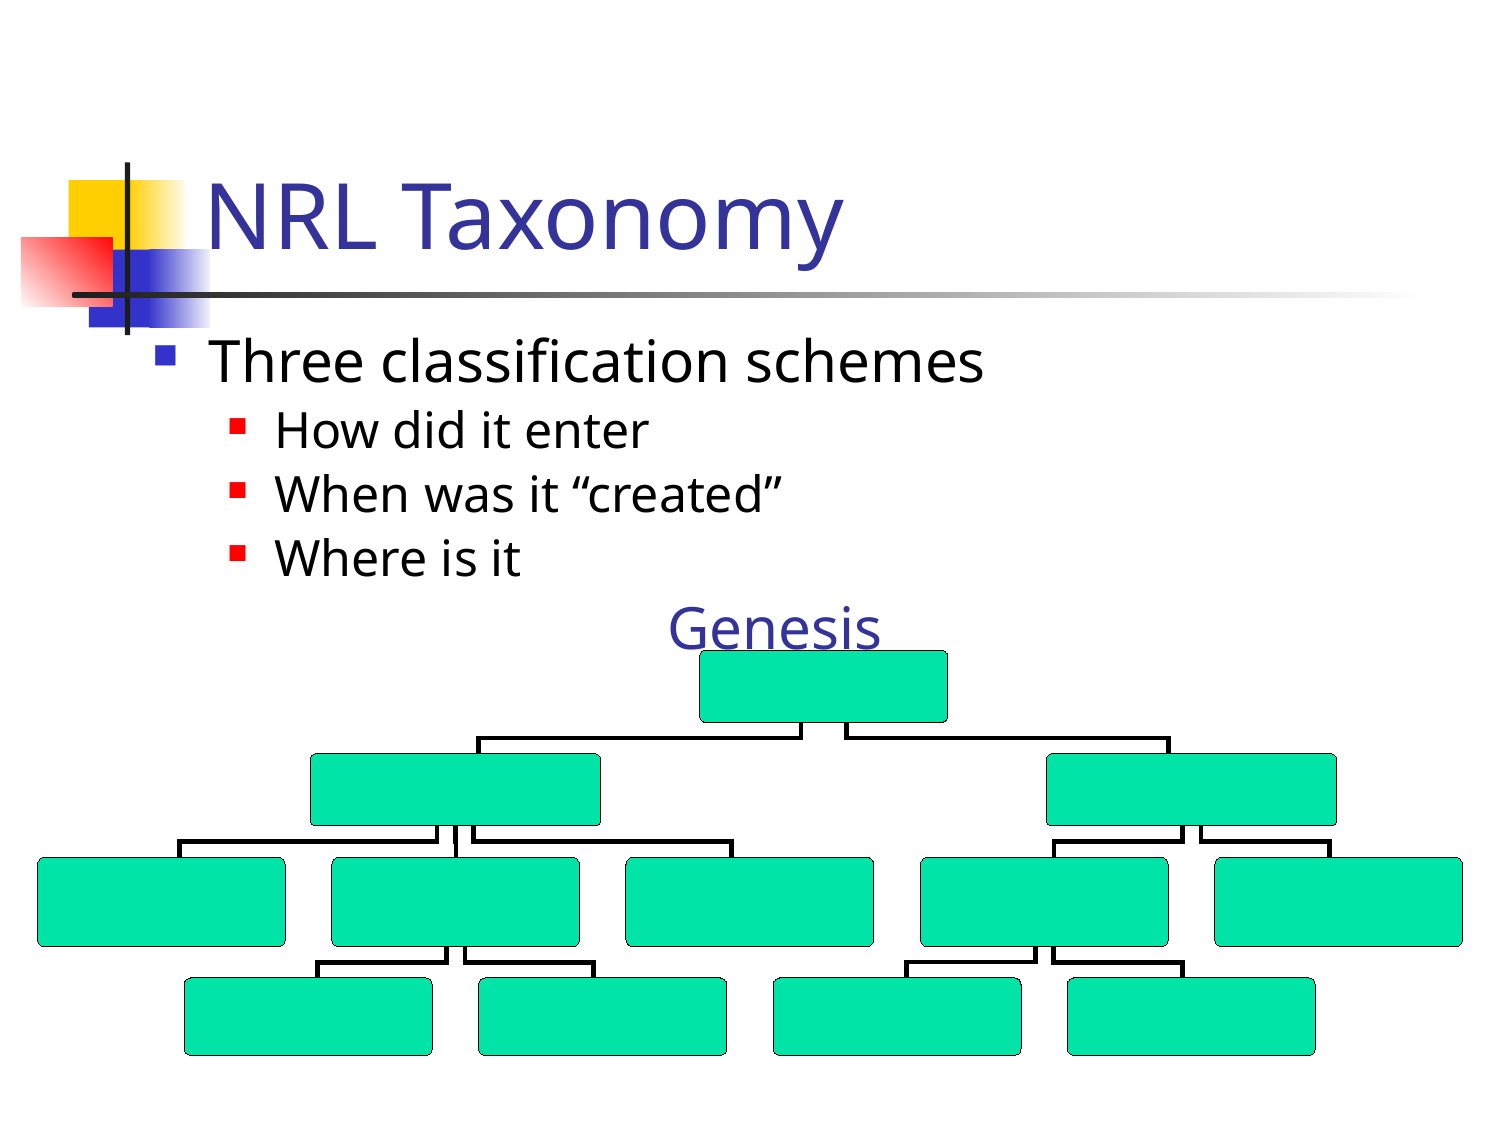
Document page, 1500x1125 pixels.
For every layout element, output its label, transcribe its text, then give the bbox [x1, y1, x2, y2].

title NRL Taxonomy [188, 34, 1468, 276]
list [37, 649, 1463, 861]
list Three classification schemes How did it enter When was it “created” Where is it Genesis [137, 324, 1413, 648]
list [1056, 826, 1463, 1056]
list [320, 947, 591, 1056]
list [37, 826, 454, 1056]
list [458, 723, 1180, 1056]
